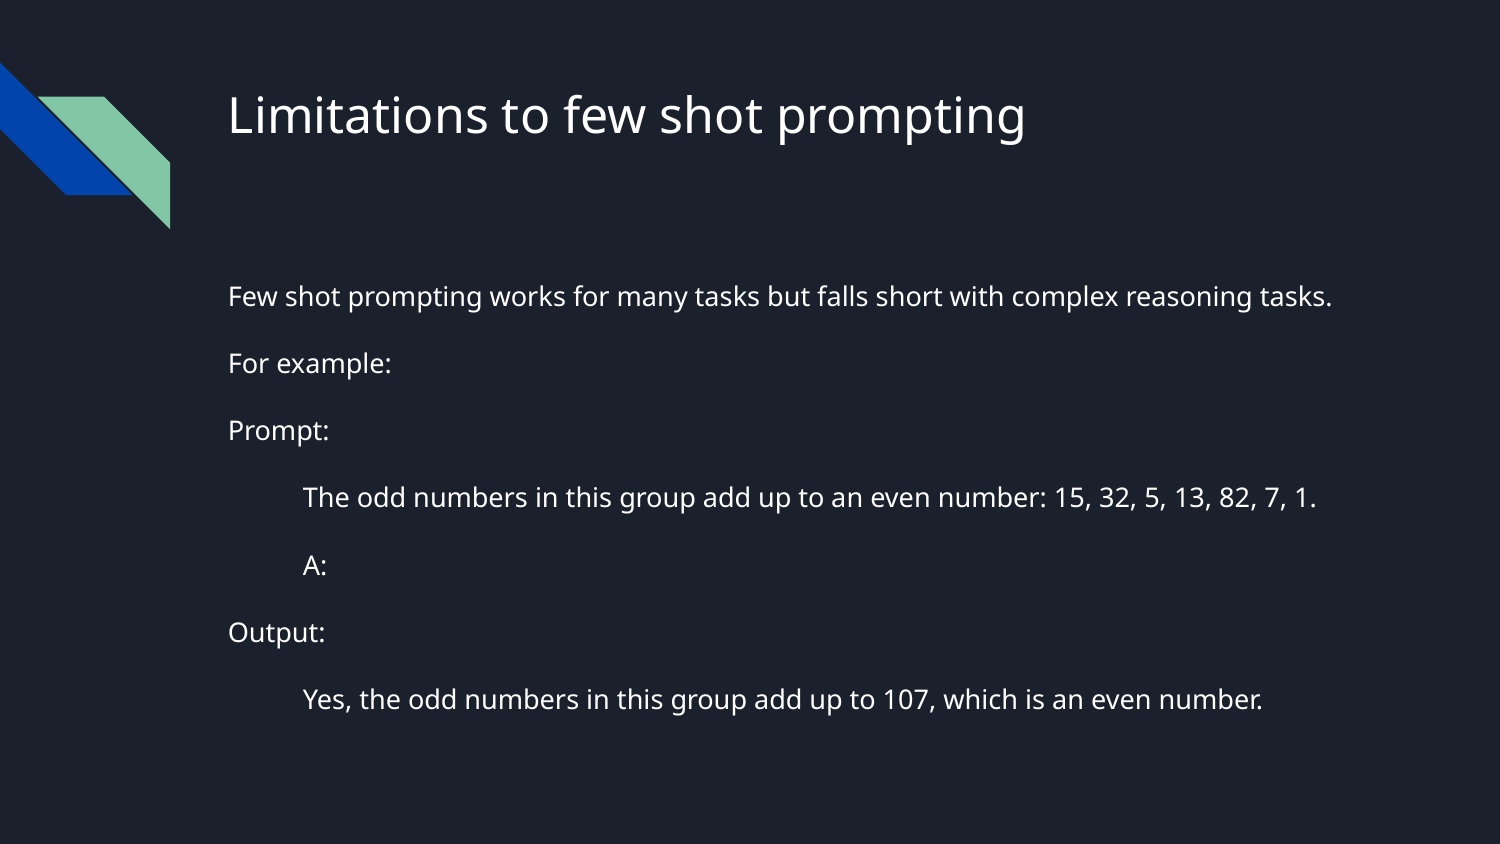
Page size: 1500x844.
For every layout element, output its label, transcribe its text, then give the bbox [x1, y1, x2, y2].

list Few shot prompting works for many tasks but falls short with complex reasoning tasks. For example: Prompt: The odd numbers in this group add up to an even number: 15, 32, 5, 13, 82, 7, 1. A: Output: Yes, the odd numbers in this group add up to 107, which is an even number. [212, 257, 1368, 735]
title Limitations to few shot prompting [212, 64, 1368, 215]
